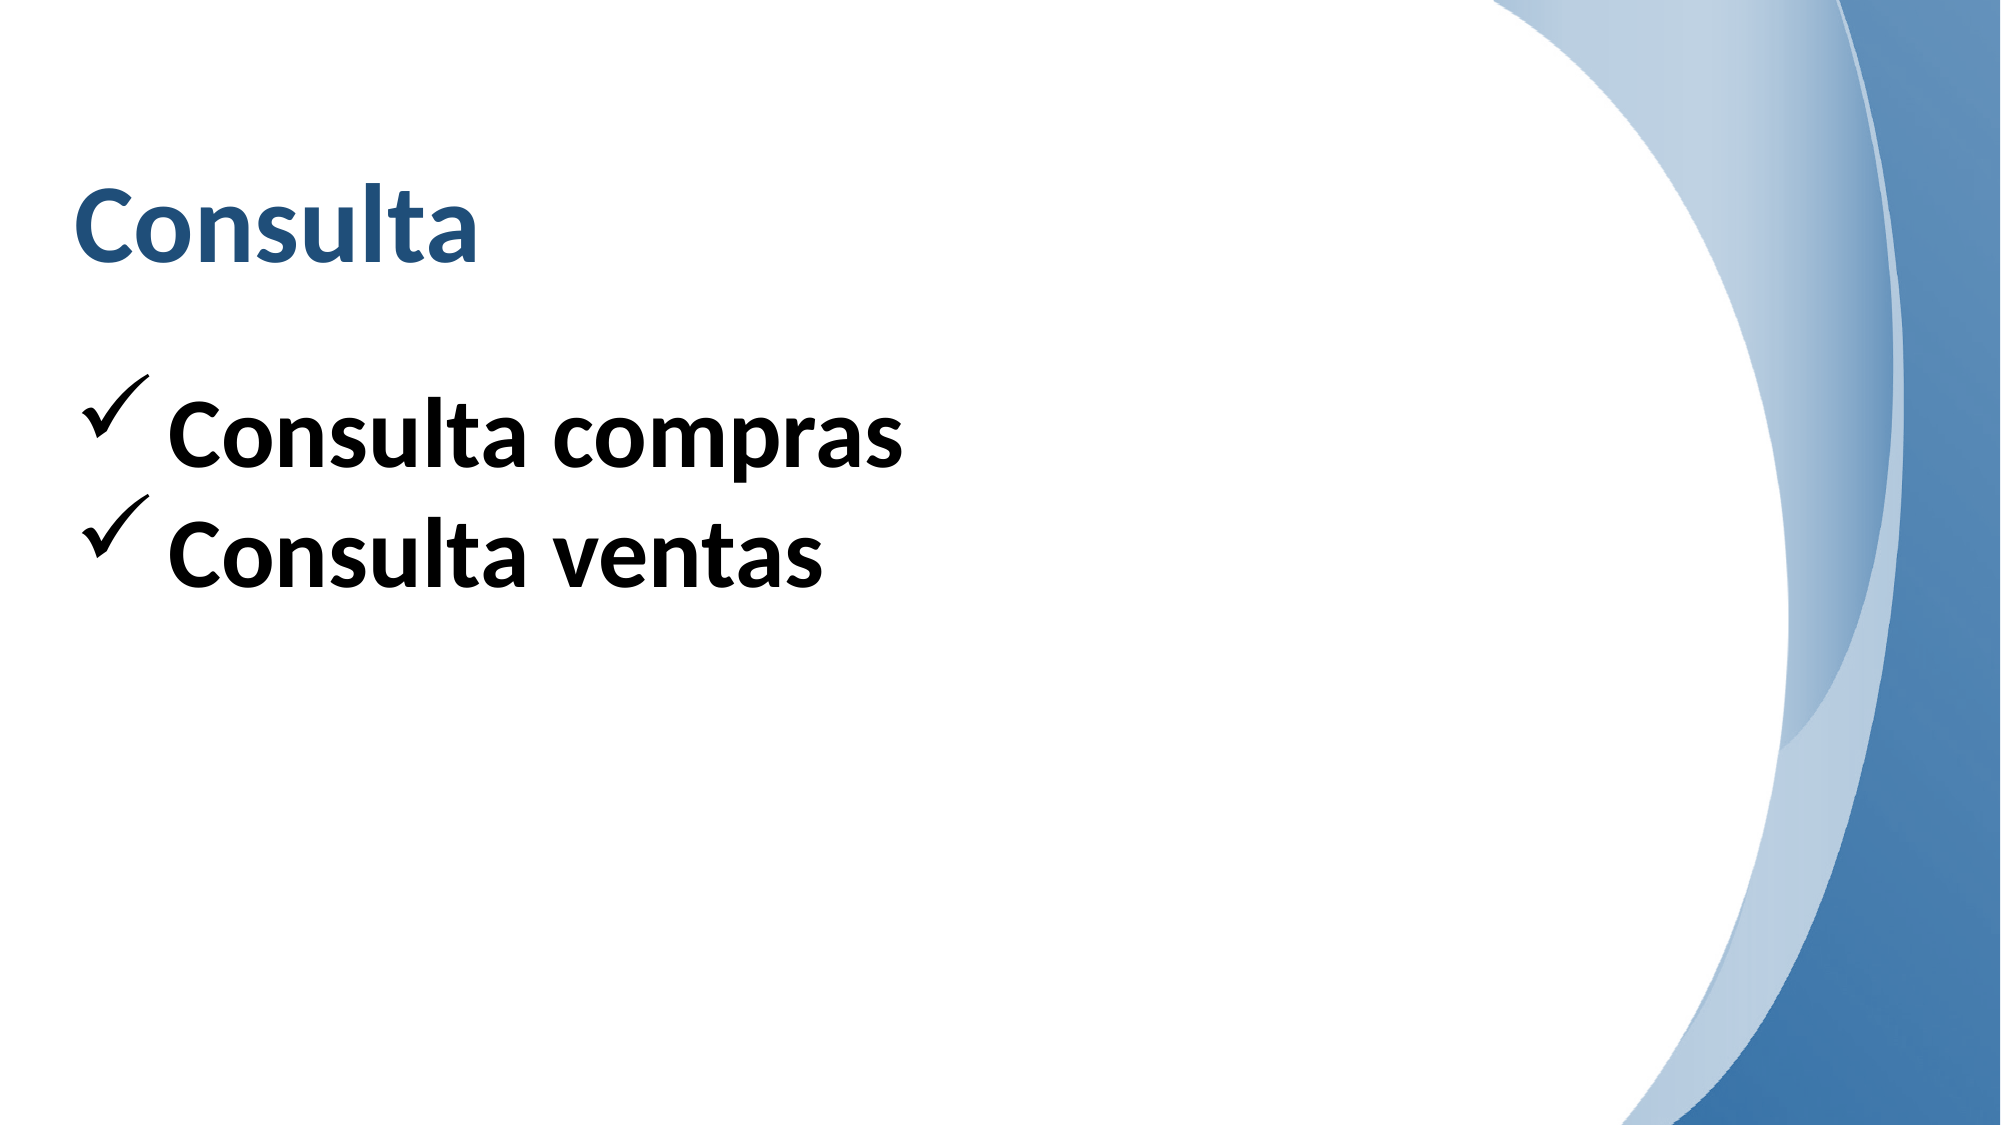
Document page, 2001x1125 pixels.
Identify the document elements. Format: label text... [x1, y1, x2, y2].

text_box Consulta compras Consulta ventas [59, 360, 1493, 615]
picture [1493, 0, 2000, 1125]
text_box Consulta [59, 142, 1493, 292]
